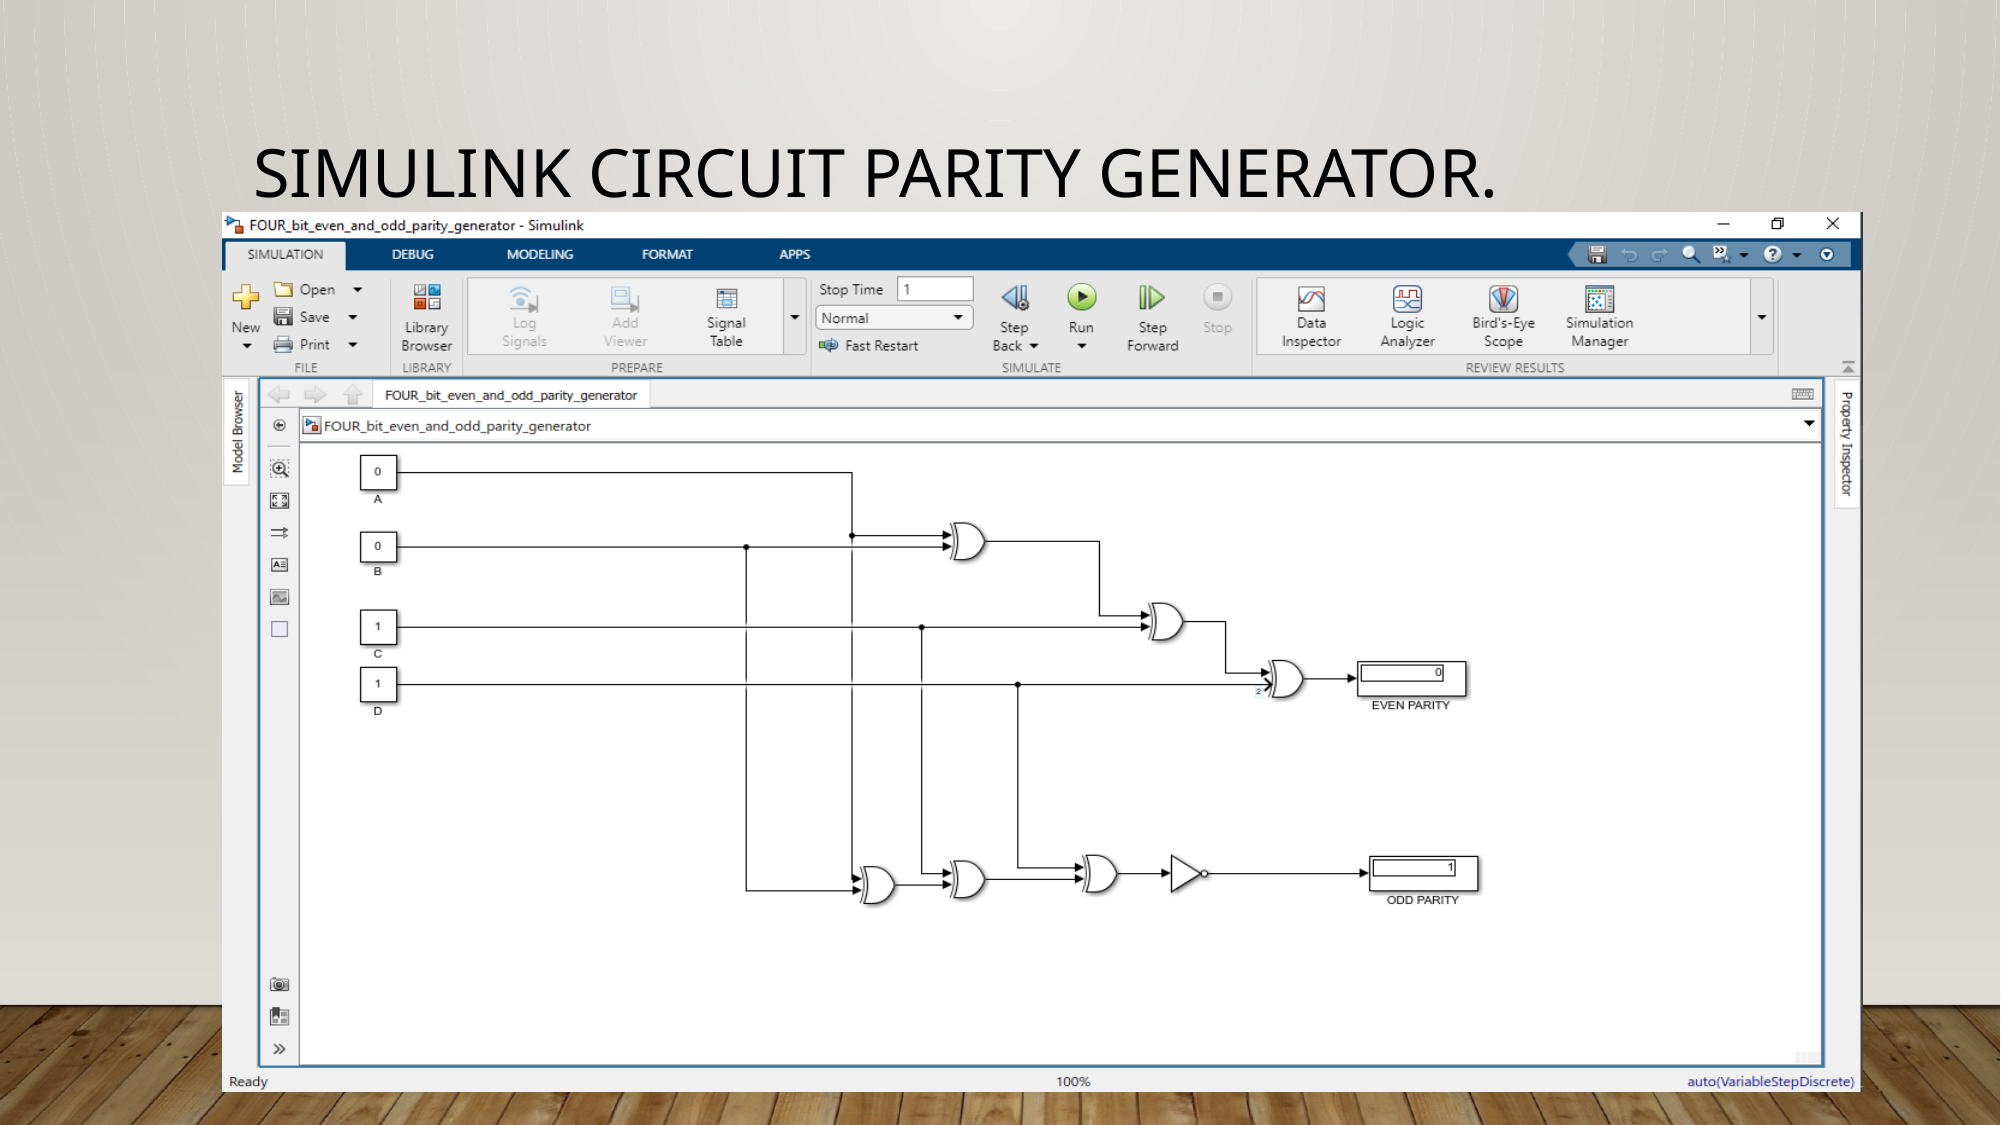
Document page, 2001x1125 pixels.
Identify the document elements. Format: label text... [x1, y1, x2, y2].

picture [0, 1005, 2000, 1125]
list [222, 211, 1863, 1092]
title simulink circuit parity generator. [238, 131, 1814, 211]
